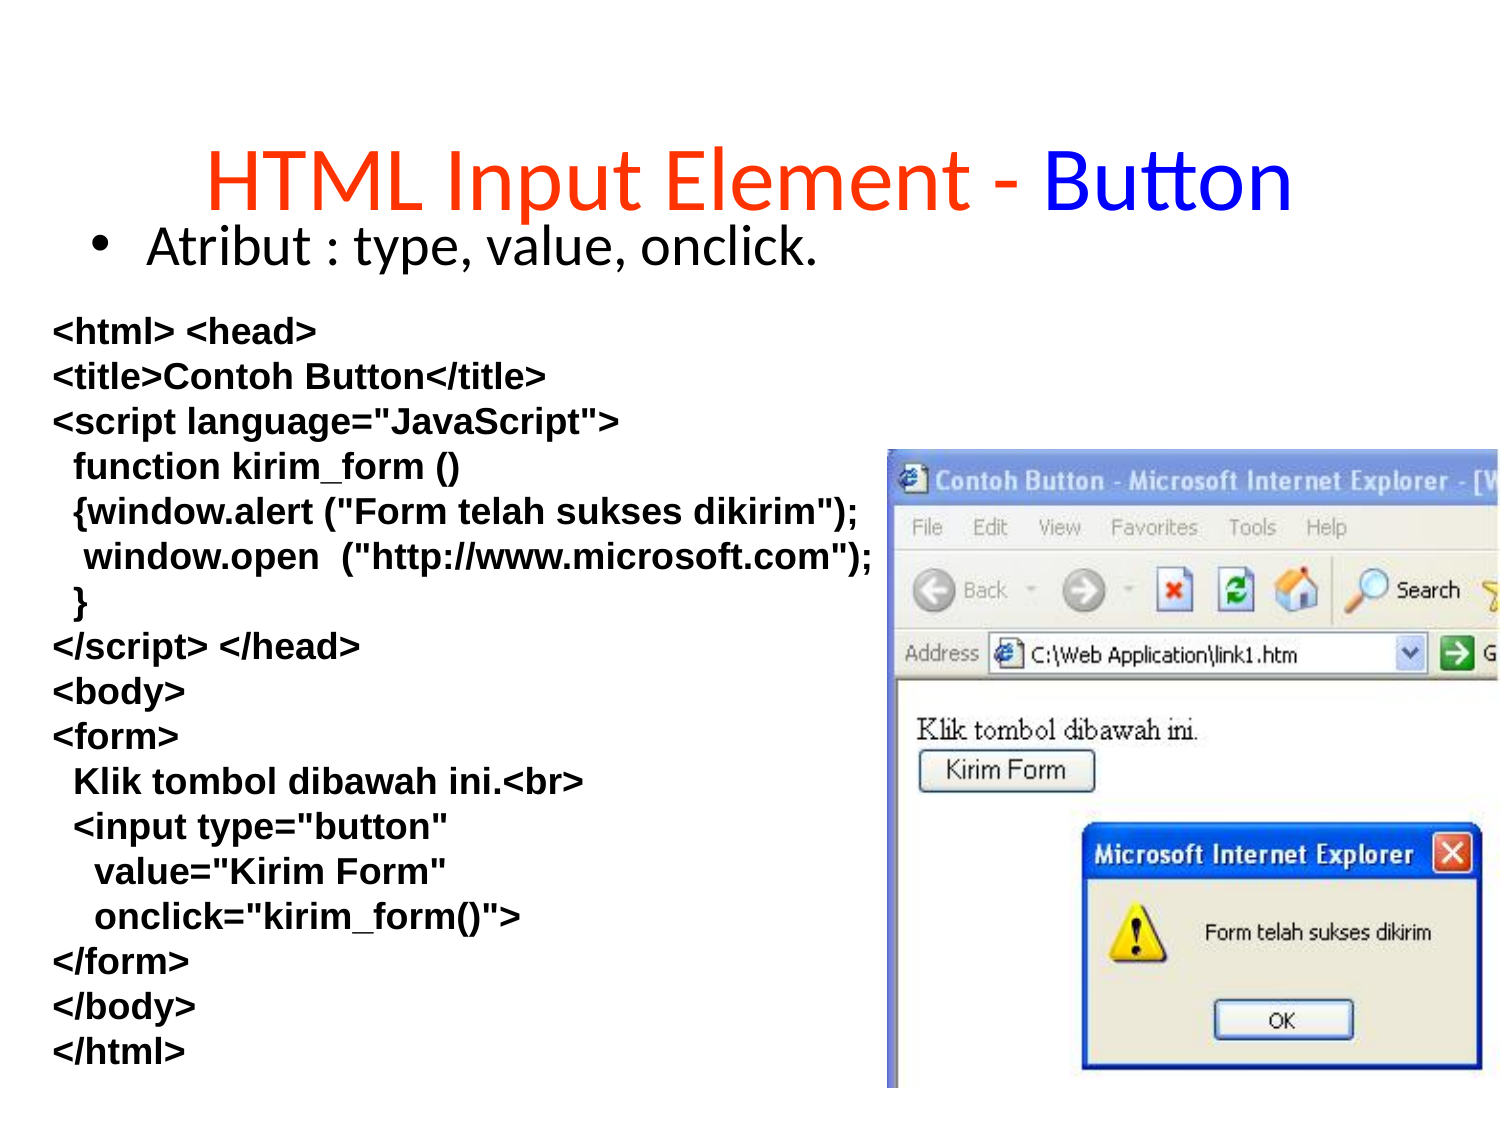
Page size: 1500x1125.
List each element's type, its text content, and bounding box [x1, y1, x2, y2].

title HTML Input Element - Button [75, 79, 1425, 200]
list Atribut : type, value, onclick. [75, 200, 1425, 300]
text_box <html> <head> <title>Contoh Button</title> <script language="JavaScript"> function kirim_form () {window.alert ("Form telah sukses dikirim"); window.open ("http://www.microsoft.com"); } </script> </head> <body> <form> Klik tombol dibawah ini.<br> <input type="button" value="Kirim Form" onclick="kirim_form()"> </form> </body> </html> [37, 299, 938, 1080]
picture [887, 449, 1500, 1088]
